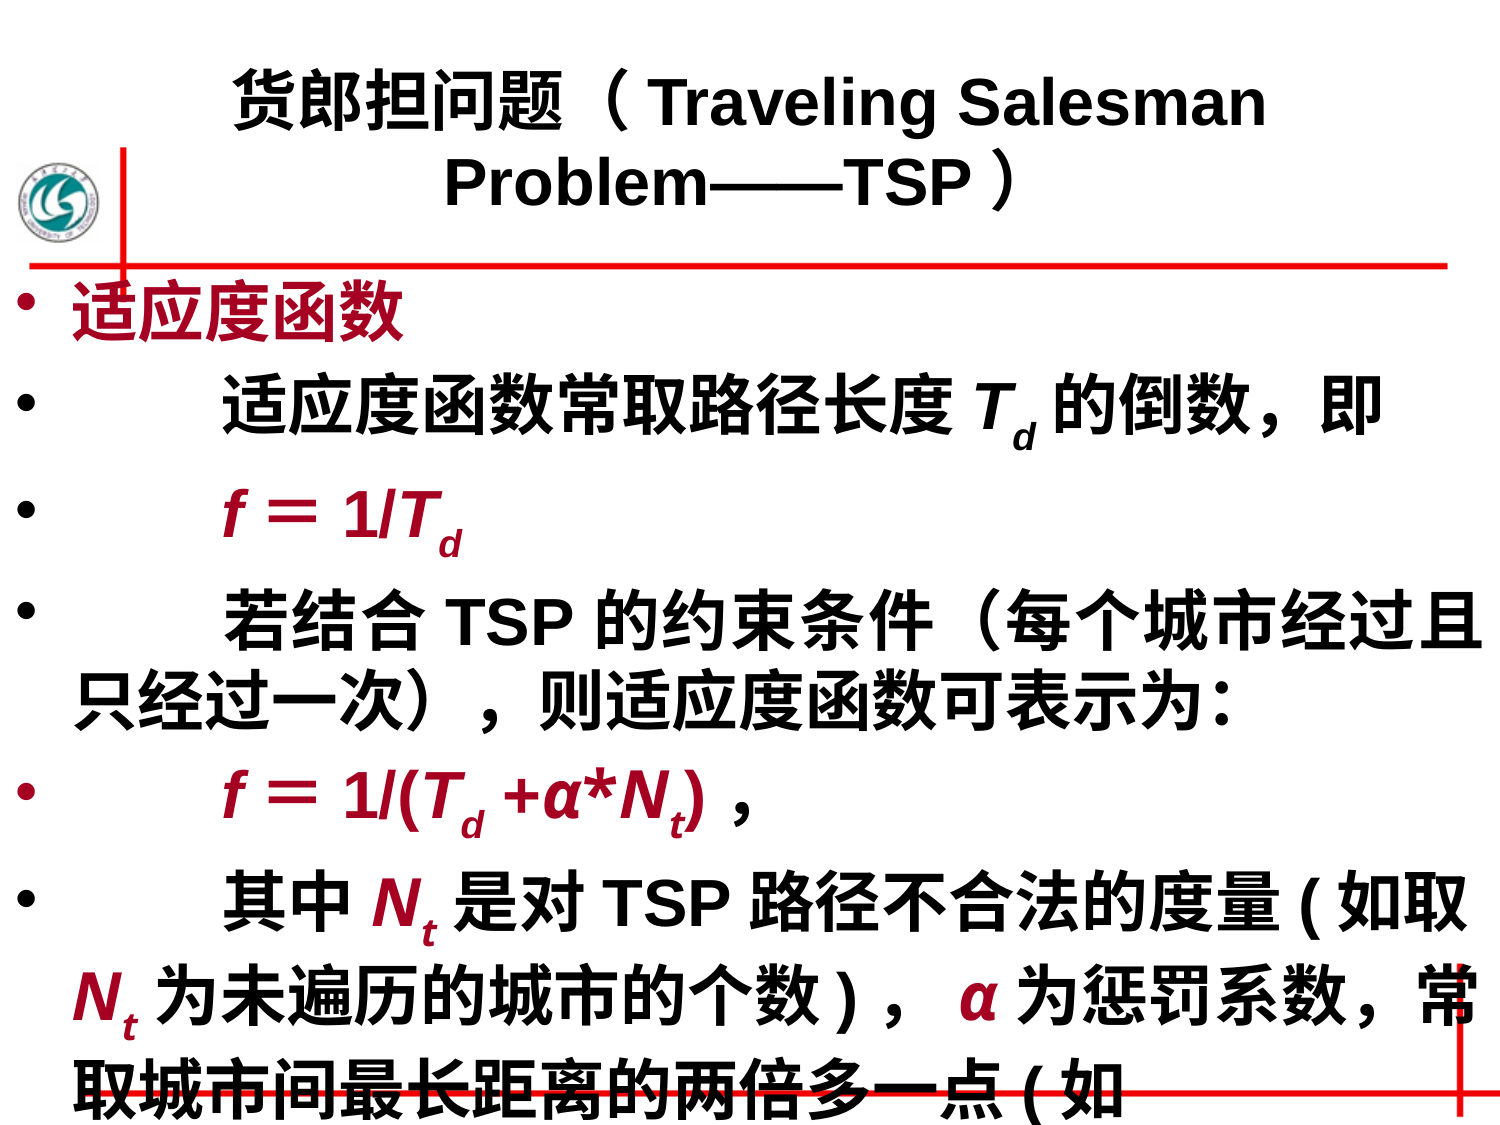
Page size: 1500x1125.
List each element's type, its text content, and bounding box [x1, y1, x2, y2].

picture [0, 0, 1500, 262]
title 货郎担问题（Traveling Salesman Problem——TSP） [75, 45, 1425, 233]
list 适应度函数 适应度函数常取路径长度Td的倒数，即 f＝1/Td 若结合TSP的约束条件（每个城市经过且只经过一次），则适应度函数可表示为： f＝1/(Td +α*Nt)， 其中Nt是对TSP路径不合法的度量(如取Nt为未遍历的城市的个数)，α为惩罚系数，常取城市间最长距离的两倍多一点(如2.05*dmax)。 [0, 262, 1500, 1005]
picture [0, 1005, 1500, 1125]
